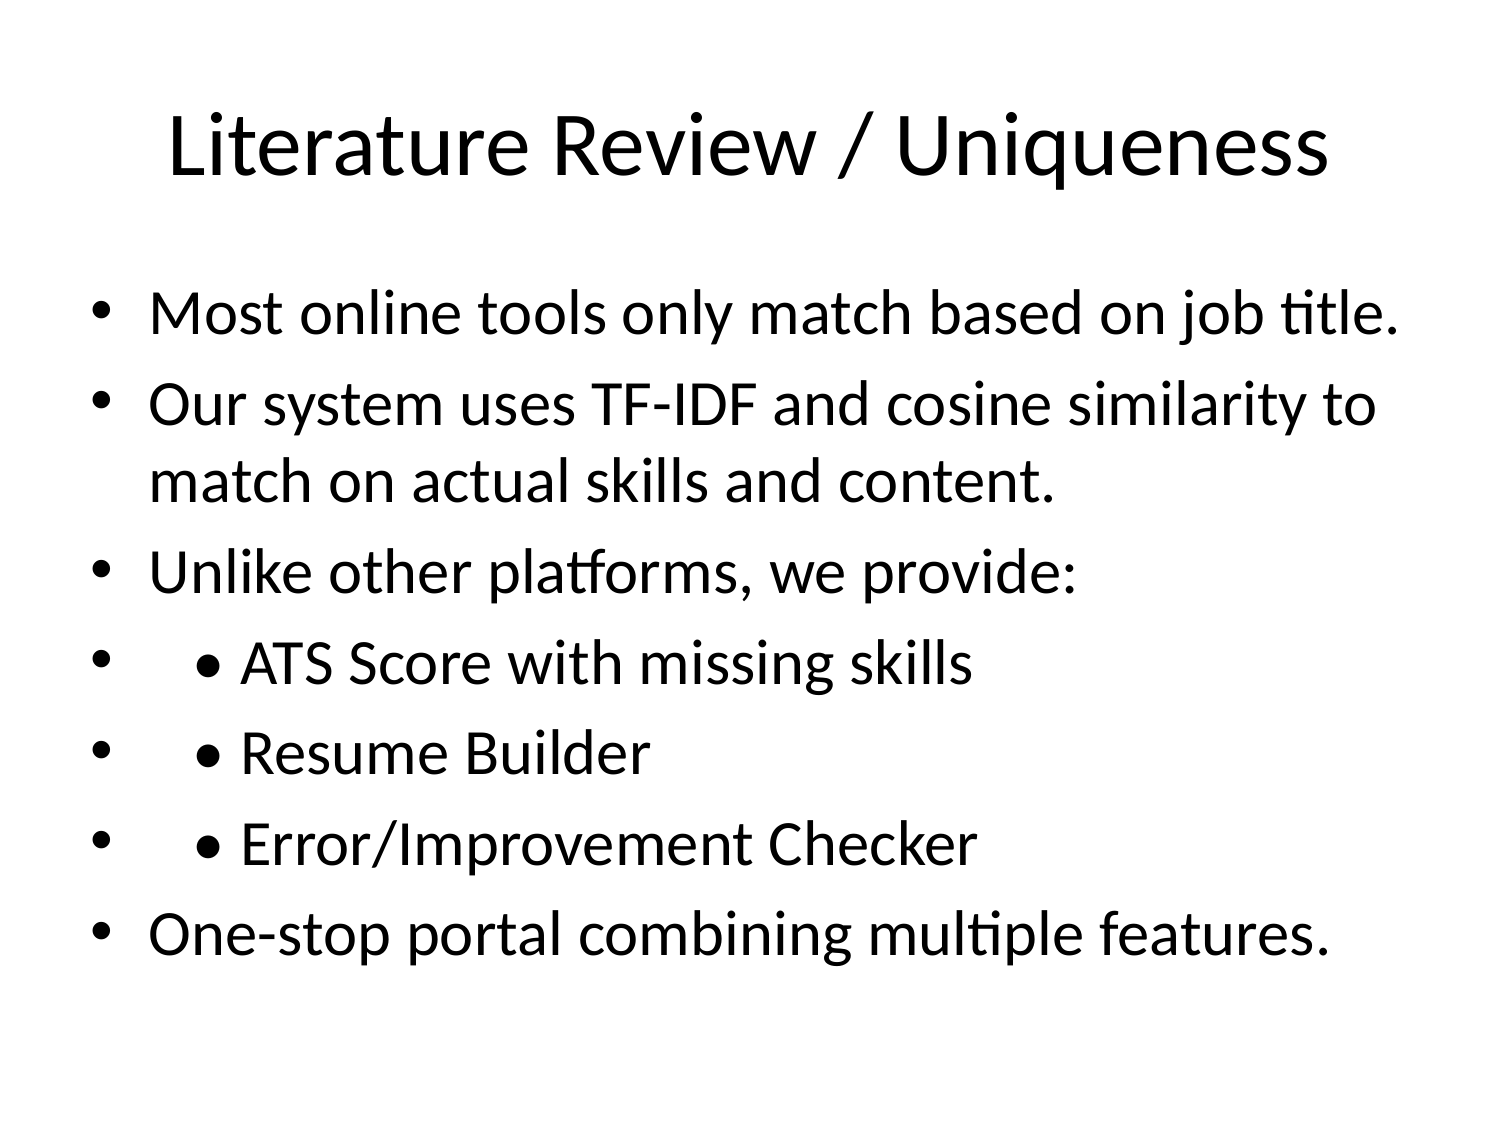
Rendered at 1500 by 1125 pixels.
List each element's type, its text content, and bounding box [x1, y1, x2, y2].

title Literature Review / Uniqueness [75, 45, 1425, 233]
list Most online tools only match based on job title. Our system uses TF-IDF and cosine similarity to match on actual skills and content. Unlike other platforms, we provide: • ATS Score with missing skills • Resume Builder • Error/Improvement Checker One-stop portal combining multiple features. [75, 262, 1425, 1005]
